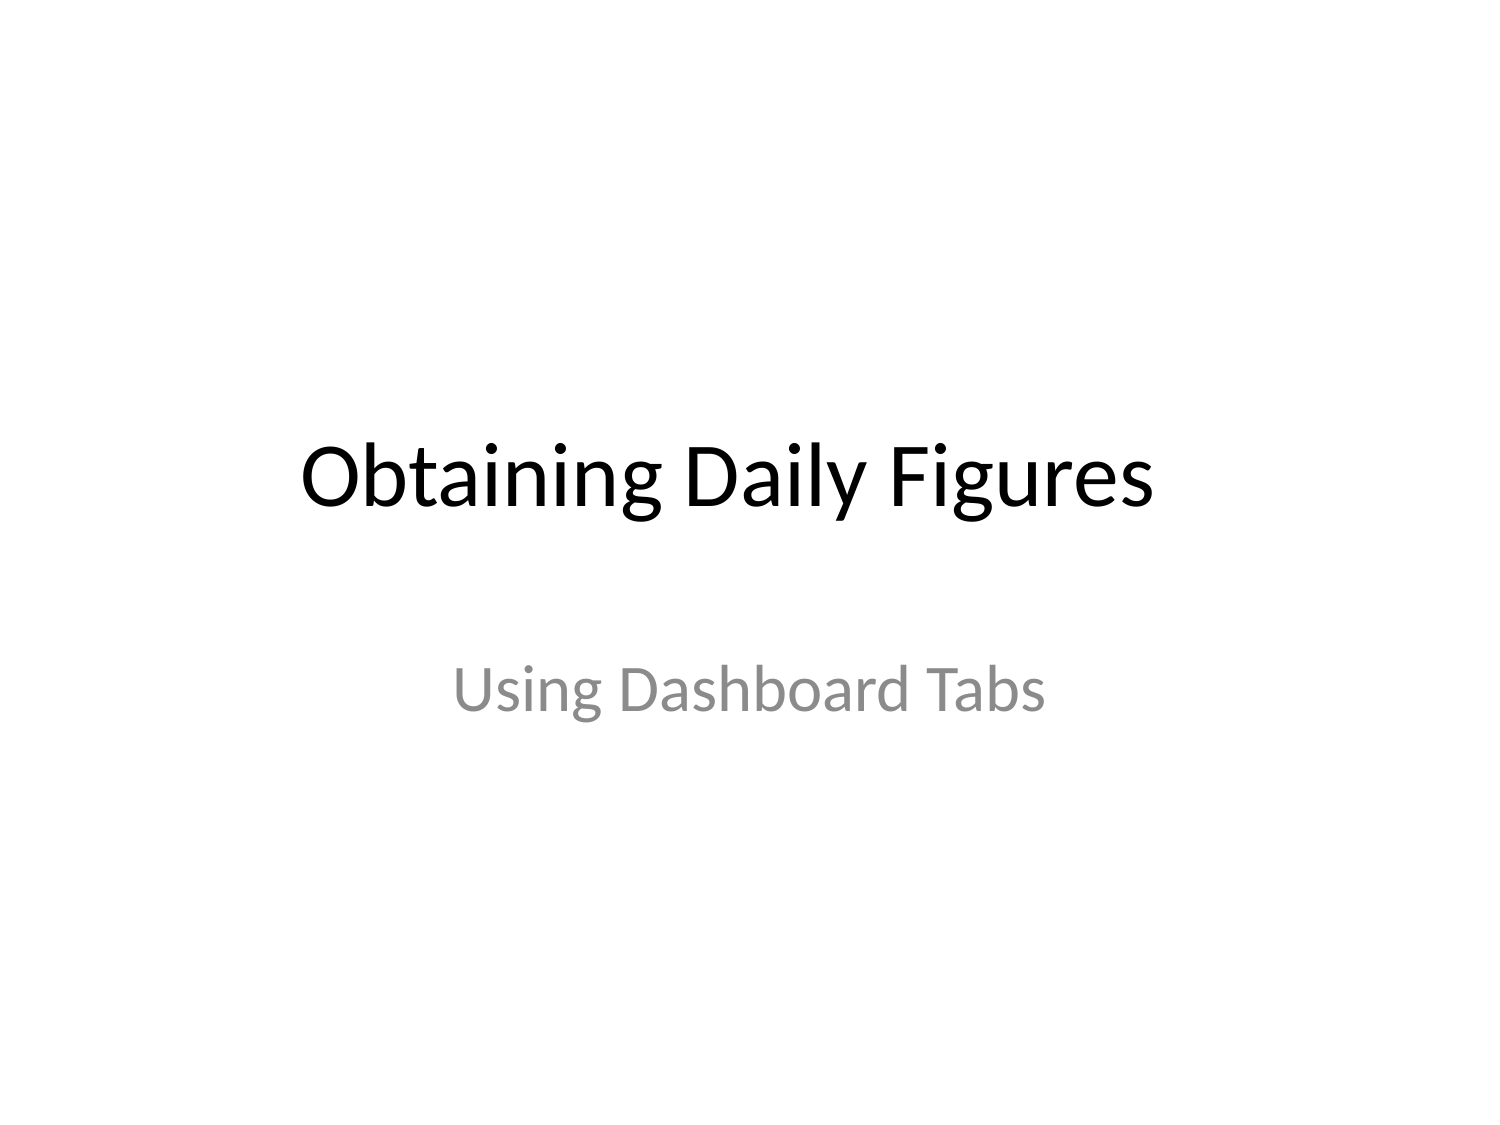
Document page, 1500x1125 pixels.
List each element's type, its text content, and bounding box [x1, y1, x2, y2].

subtitle Using Dashboard Tabs [225, 637, 1275, 925]
title Obtaining Daily Figures [112, 349, 1388, 591]
